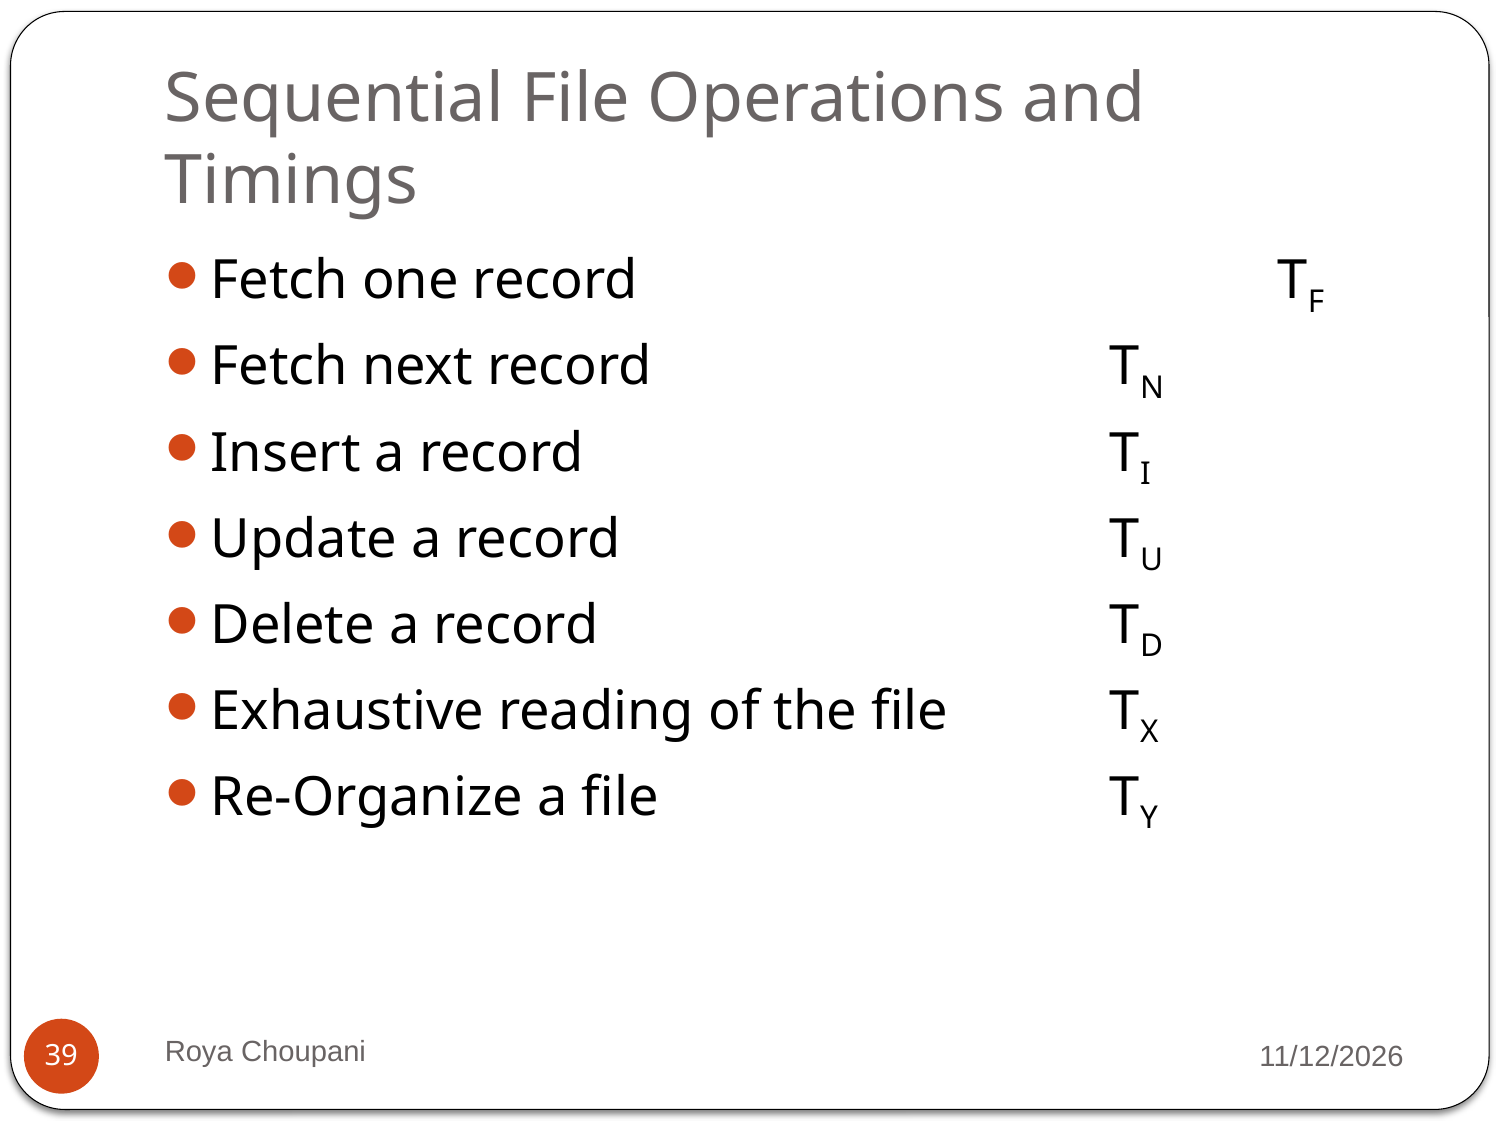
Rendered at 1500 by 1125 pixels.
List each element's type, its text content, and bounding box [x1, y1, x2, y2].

list Fetch one record TF Fetch next record TN Insert a record TI Update a record TU Delete a record TD Exhaustive reading of the file TX Re-Organize a file TY [150, 237, 1425, 988]
footer Roya Choupani [150, 1012, 800, 1088]
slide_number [1012, 1015, 1419, 1094]
title Sequential File Operations and Timings [150, 45, 1425, 233]
slide_number 39 [23, 1018, 99, 1094]
